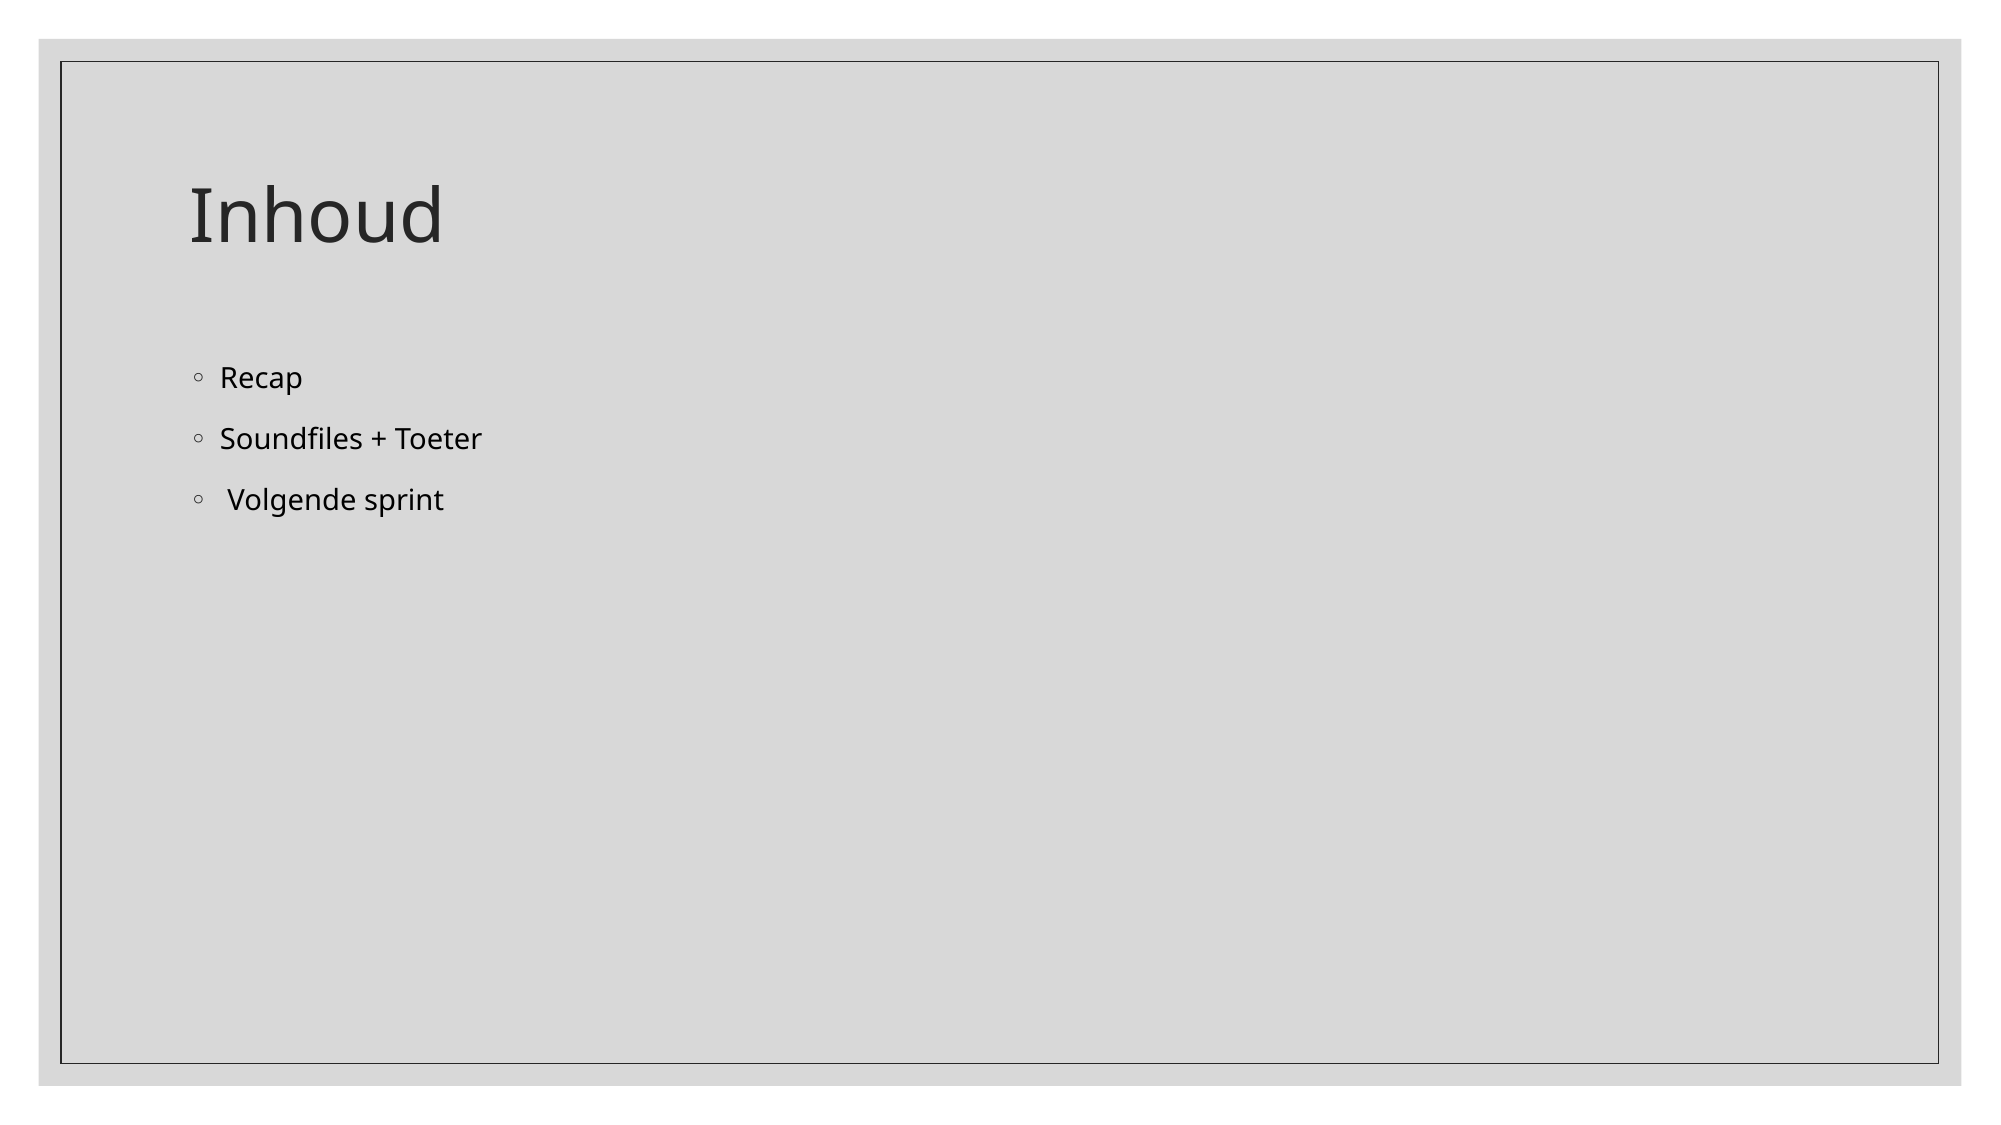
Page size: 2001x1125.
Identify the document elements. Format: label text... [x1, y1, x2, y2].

title Inhoud [174, 105, 1825, 331]
list Recap Soundfiles + Toeter Volgende sprint [174, 345, 1825, 977]
